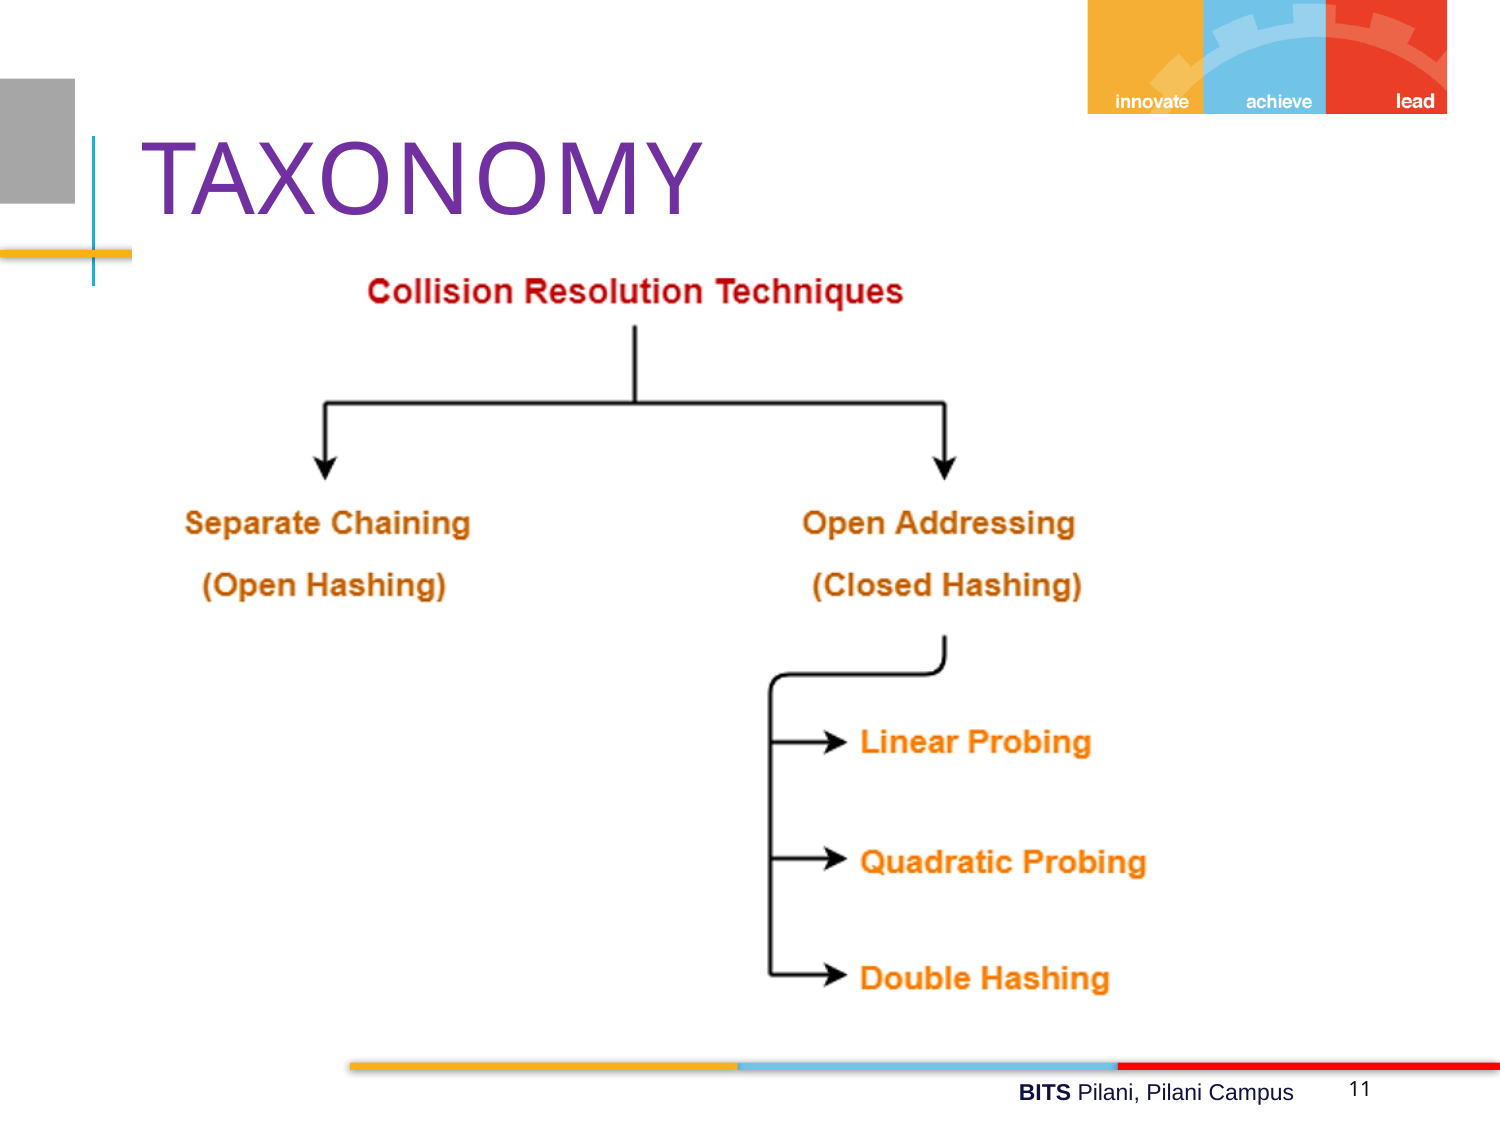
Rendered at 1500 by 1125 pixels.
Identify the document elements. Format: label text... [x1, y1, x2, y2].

slide_number 11 [1333, 1067, 1454, 1113]
title Taxonomy [126, 96, 1322, 275]
picture [1087, 0, 1448, 114]
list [131, 224, 1183, 1014]
